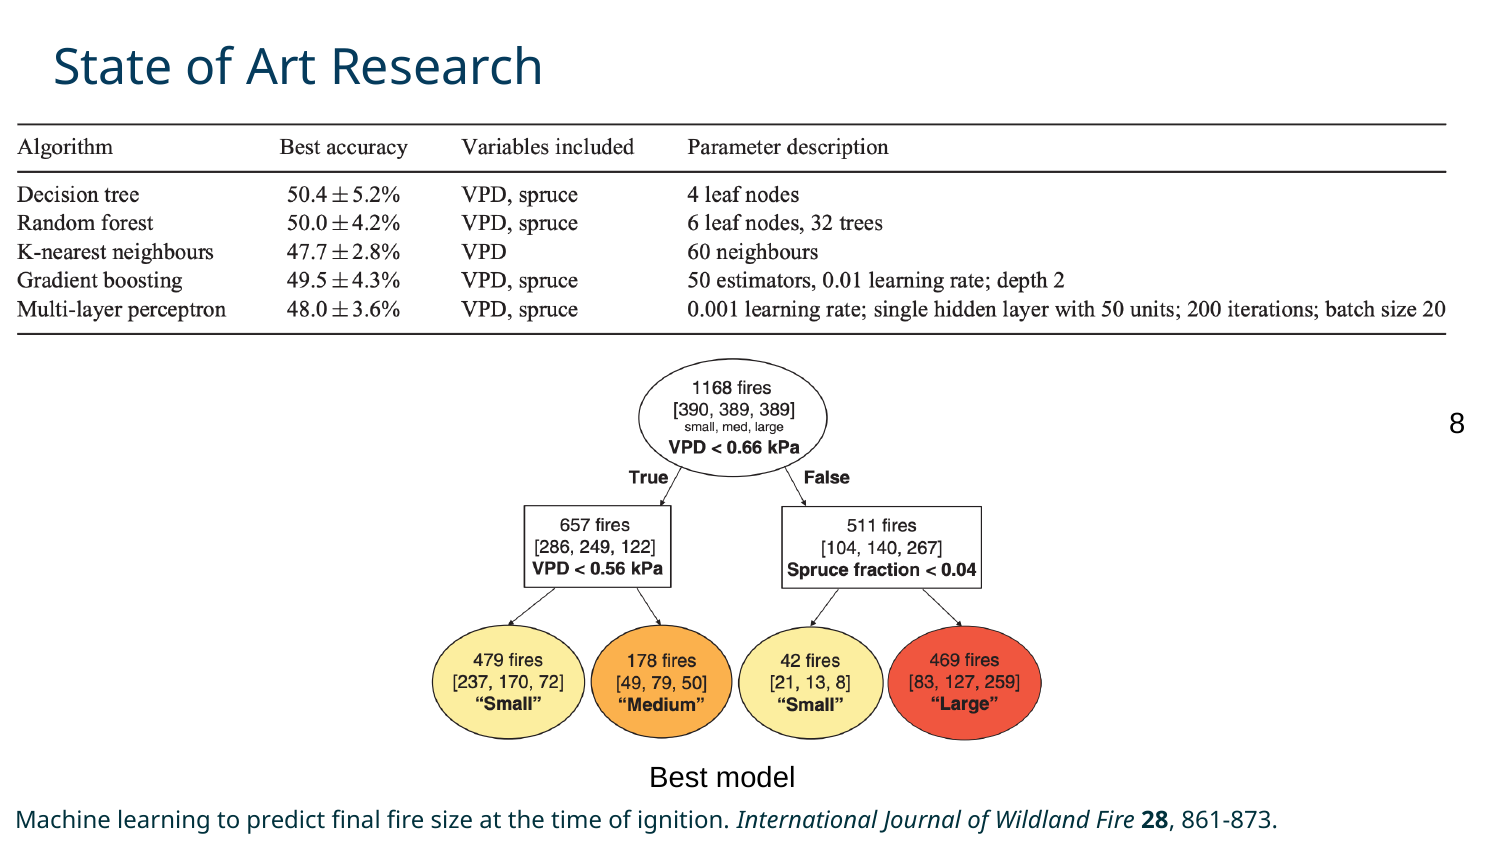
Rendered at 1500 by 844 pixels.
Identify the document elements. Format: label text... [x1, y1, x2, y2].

title State of Art Research [38, 17, 1303, 97]
text_box Machine learning to predict final fire size at the time of ignition. International Journal of Wildland Fire 28, 861-873. [0, 789, 1468, 844]
text_box Best model [634, 765, 1037, 789]
picture [0, 99, 1500, 758]
slide_number 8 [1434, 416, 1500, 455]
